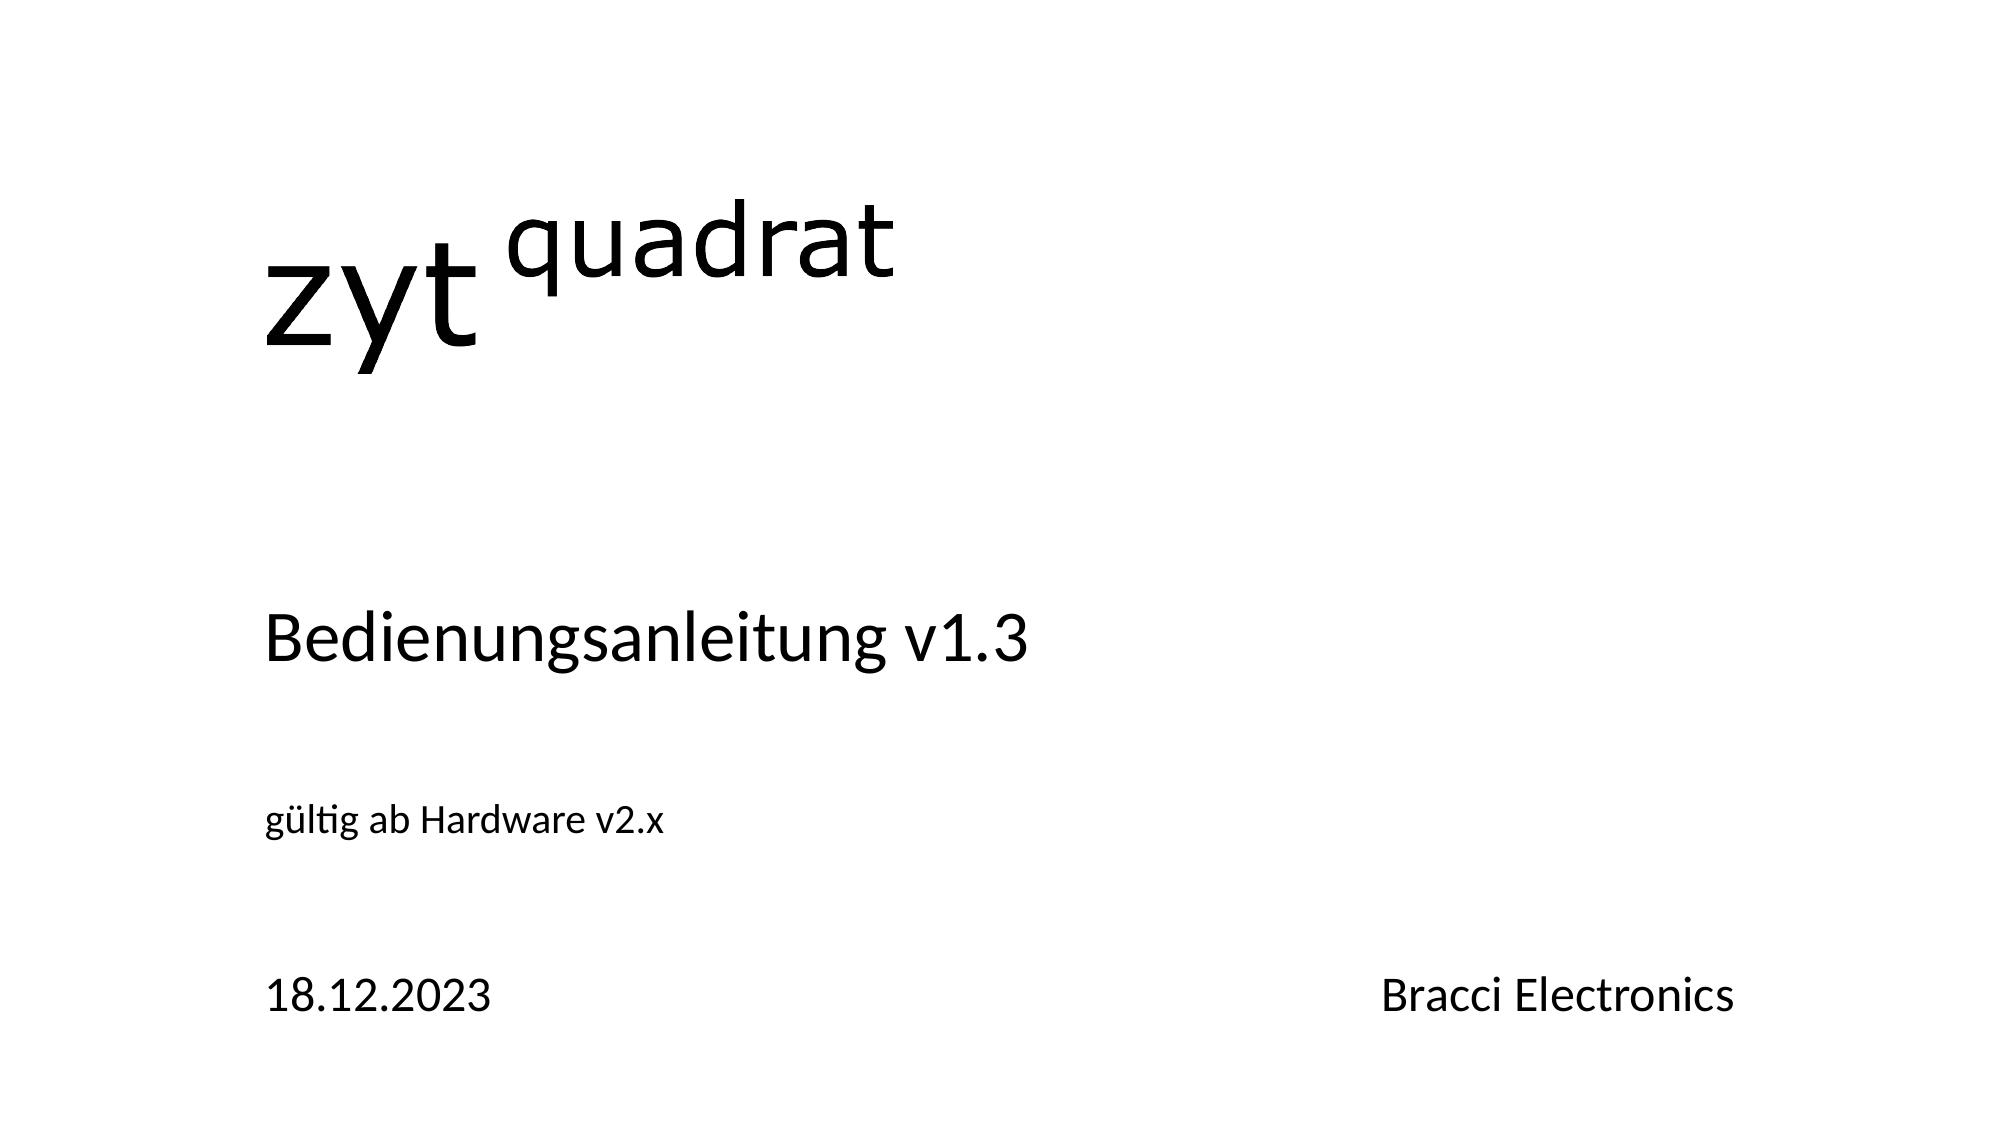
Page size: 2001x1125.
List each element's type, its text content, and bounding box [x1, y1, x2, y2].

picture [267, 199, 893, 374]
text_box Bracci Electronics [249, 961, 1750, 1035]
subtitle Bedienungsanleitung v1.3 gültig ab Hardware v2.x [249, 590, 1750, 863]
